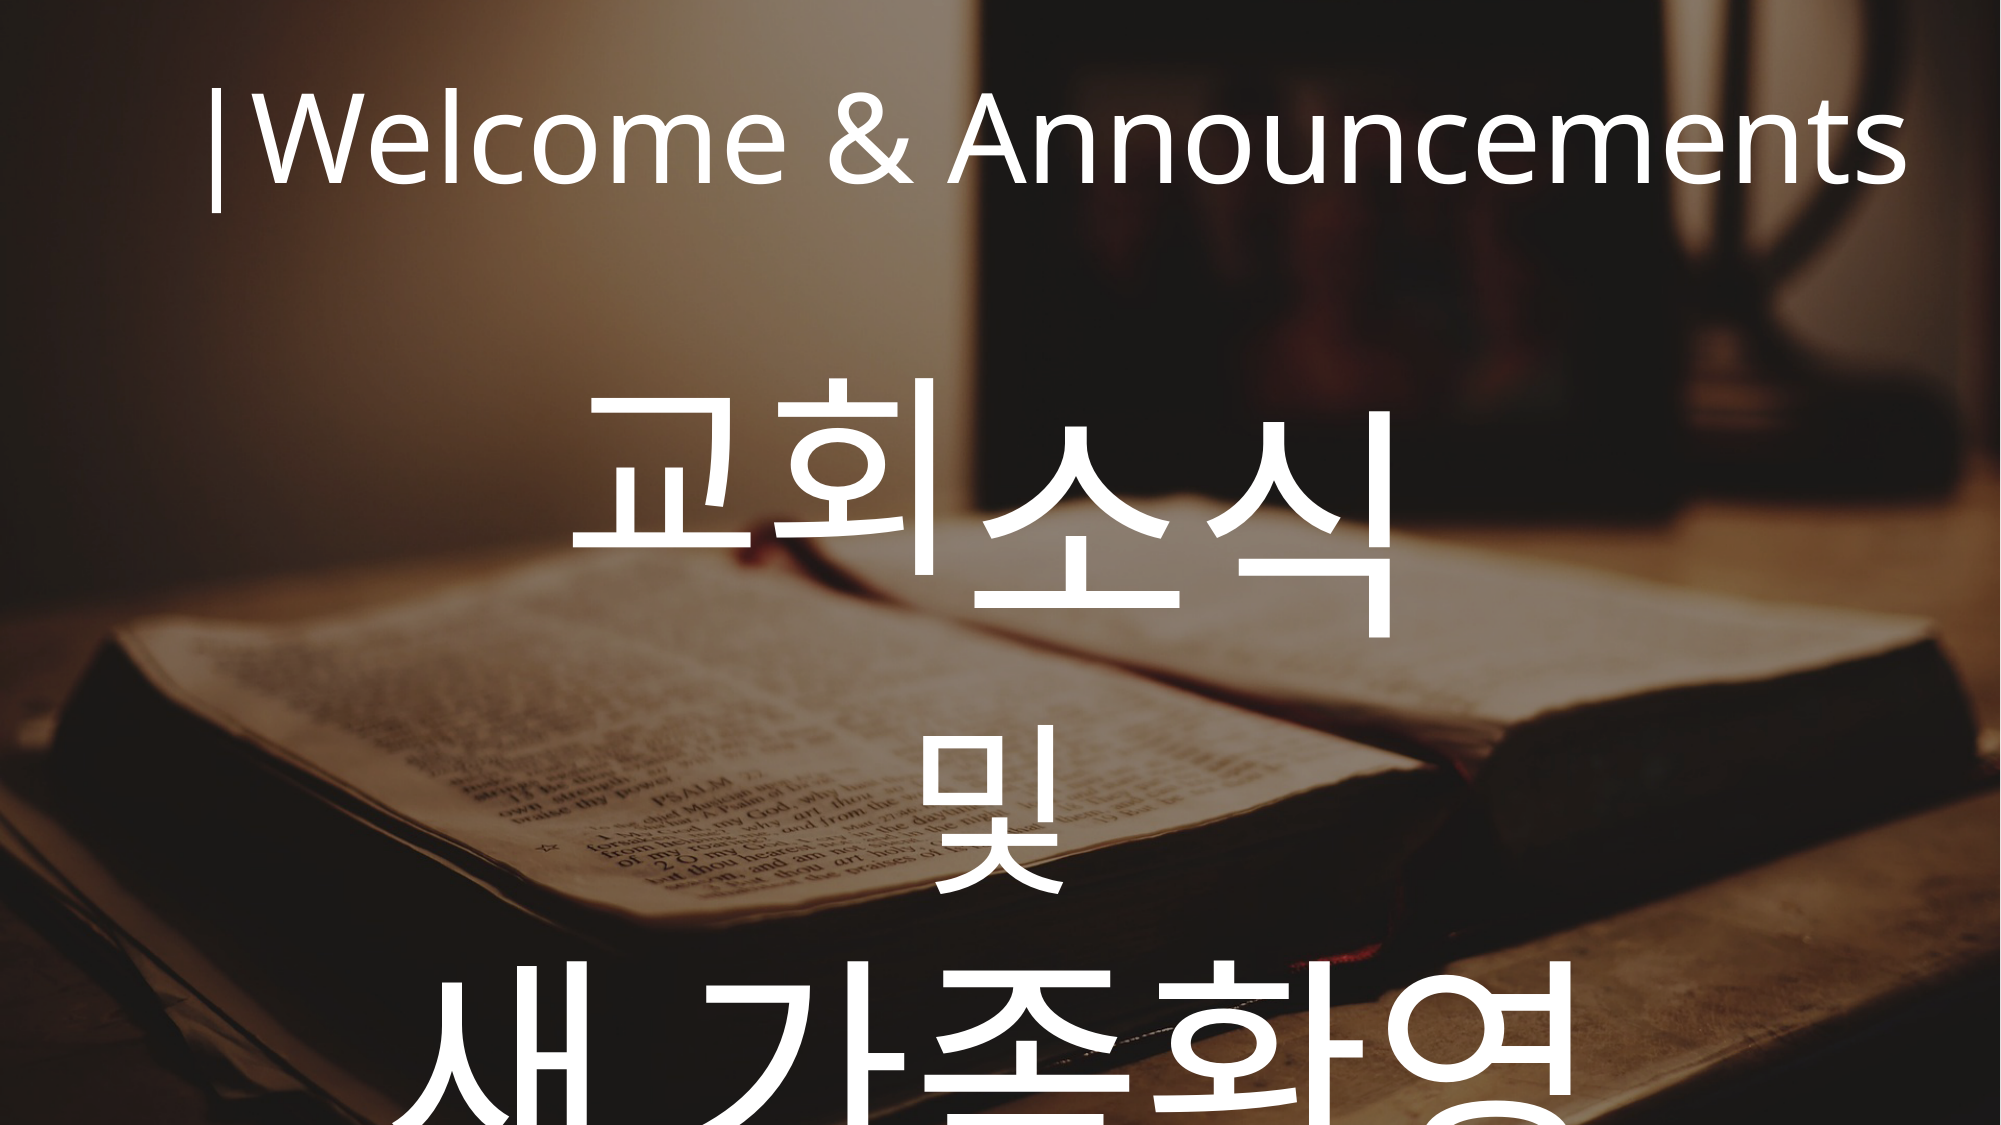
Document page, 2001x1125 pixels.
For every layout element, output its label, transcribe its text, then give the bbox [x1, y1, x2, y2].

text_box |Welcome & Announcements [167, 50, 2000, 216]
text_box 교회소식 및 새 가족환영 [271, 235, 1714, 1125]
picture [0, 0, 2001, 1125]
